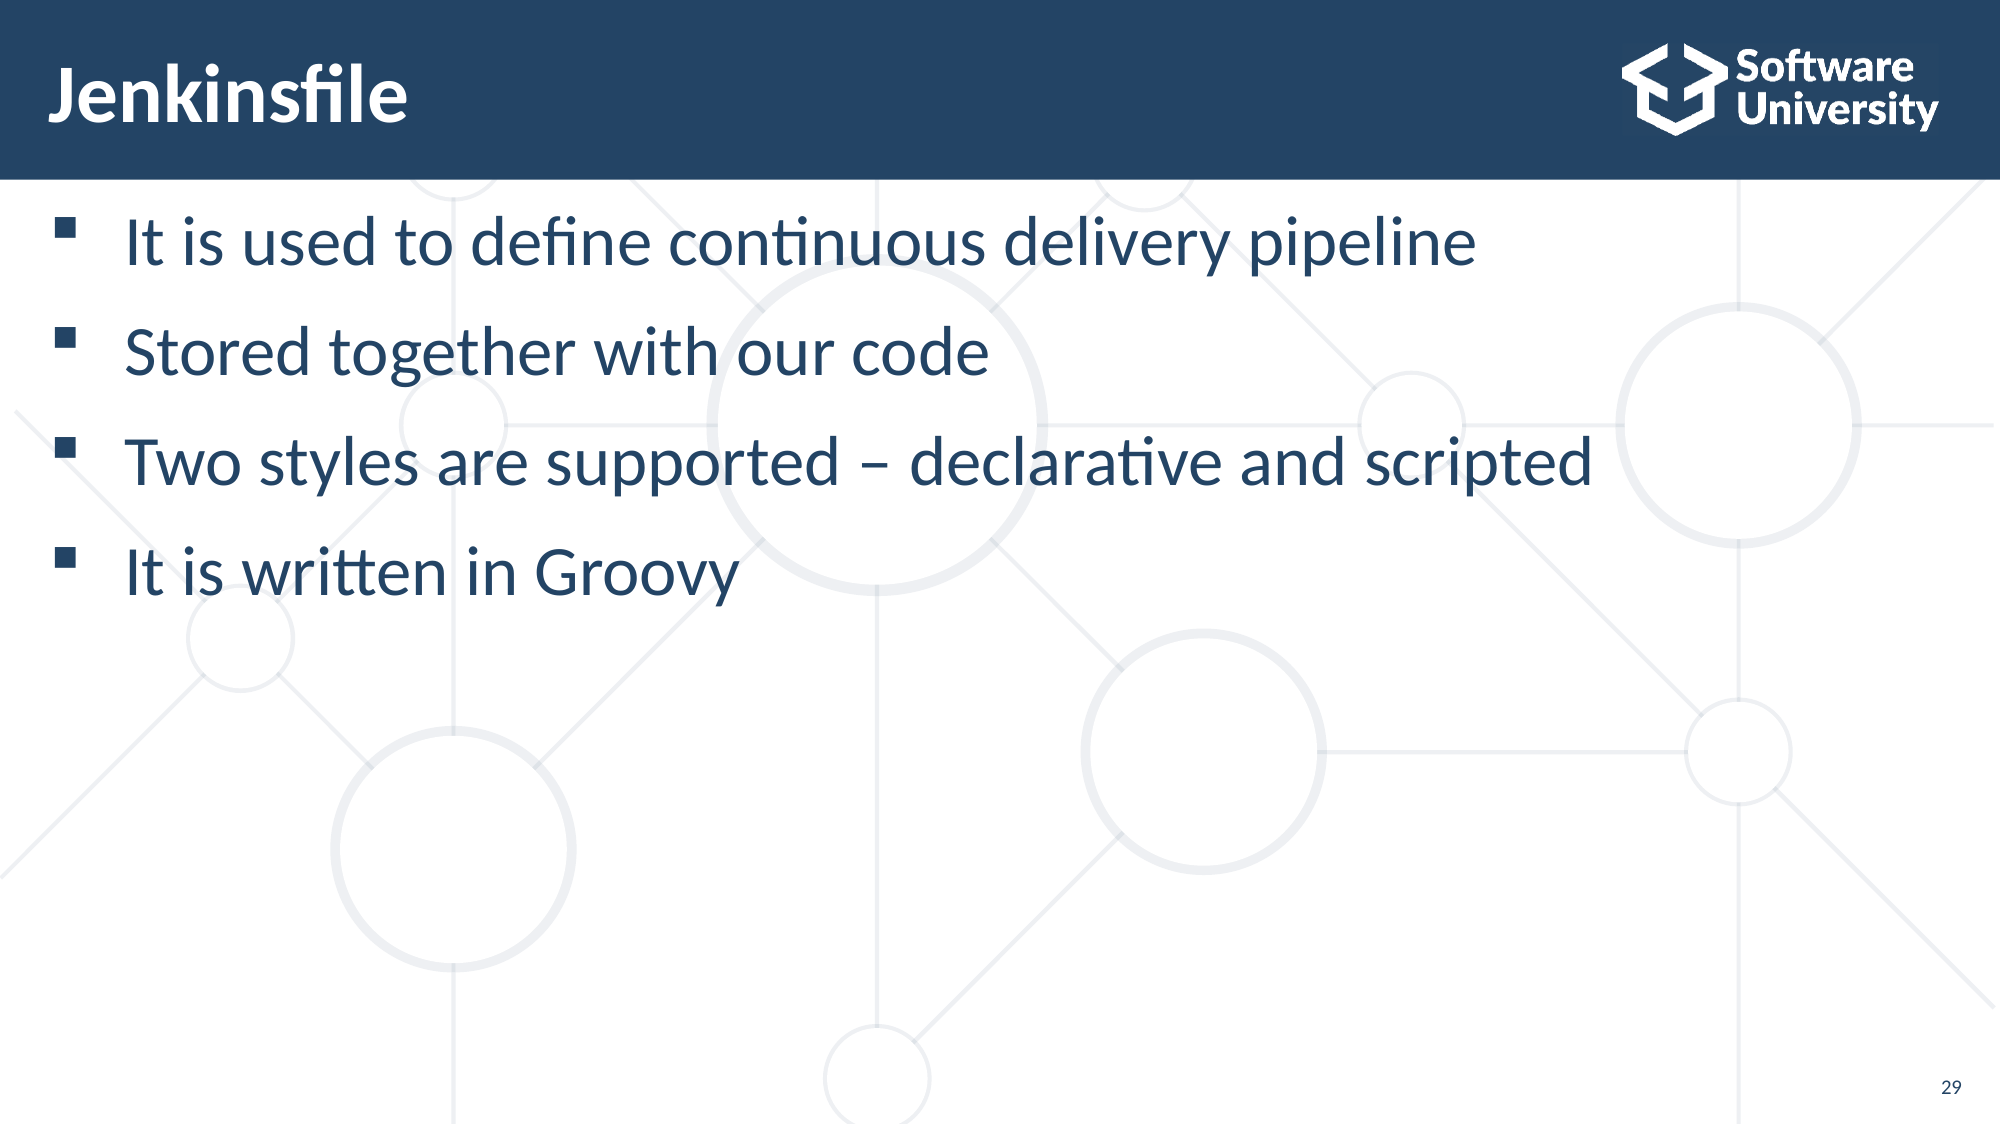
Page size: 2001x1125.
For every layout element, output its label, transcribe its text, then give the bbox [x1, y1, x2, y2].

list It is used to define continuous delivery pipeline Stored together with our code Two styles are supported – declarative and scripted It is written in Groovy [31, 188, 1968, 1103]
title Jenkinsfile [31, 16, 1591, 162]
picture [1622, 43, 1939, 136]
